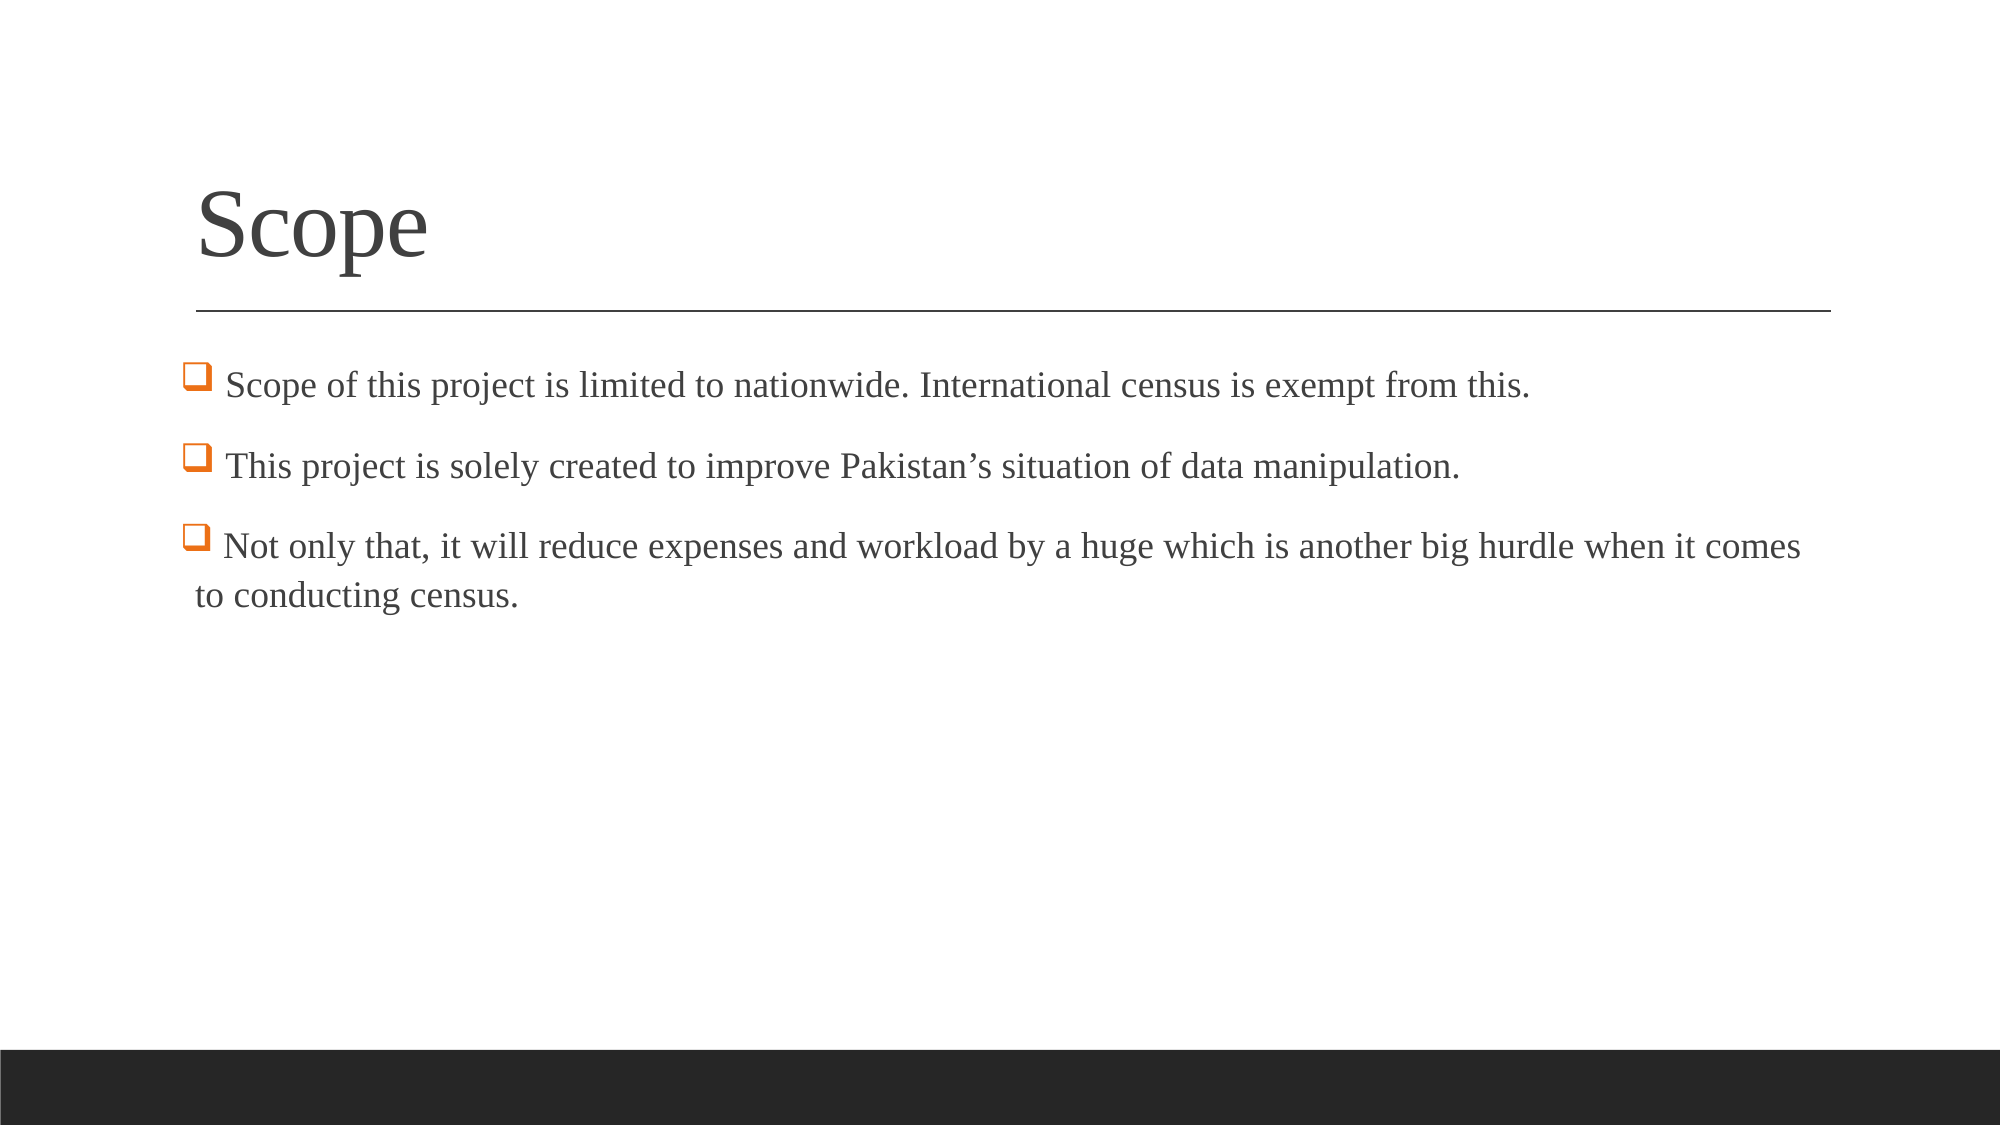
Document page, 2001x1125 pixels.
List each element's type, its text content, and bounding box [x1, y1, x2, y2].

title Scope [180, 47, 1830, 285]
list Scope of this project is limited to nationwide. International census is exempt from this. This project is solely created to improve Pakistan’s situation of data manipulation. Not only that, it will reduce expenses and workload by a huge which is another big hurdle when it comes to conducting census. [180, 345, 1830, 963]
